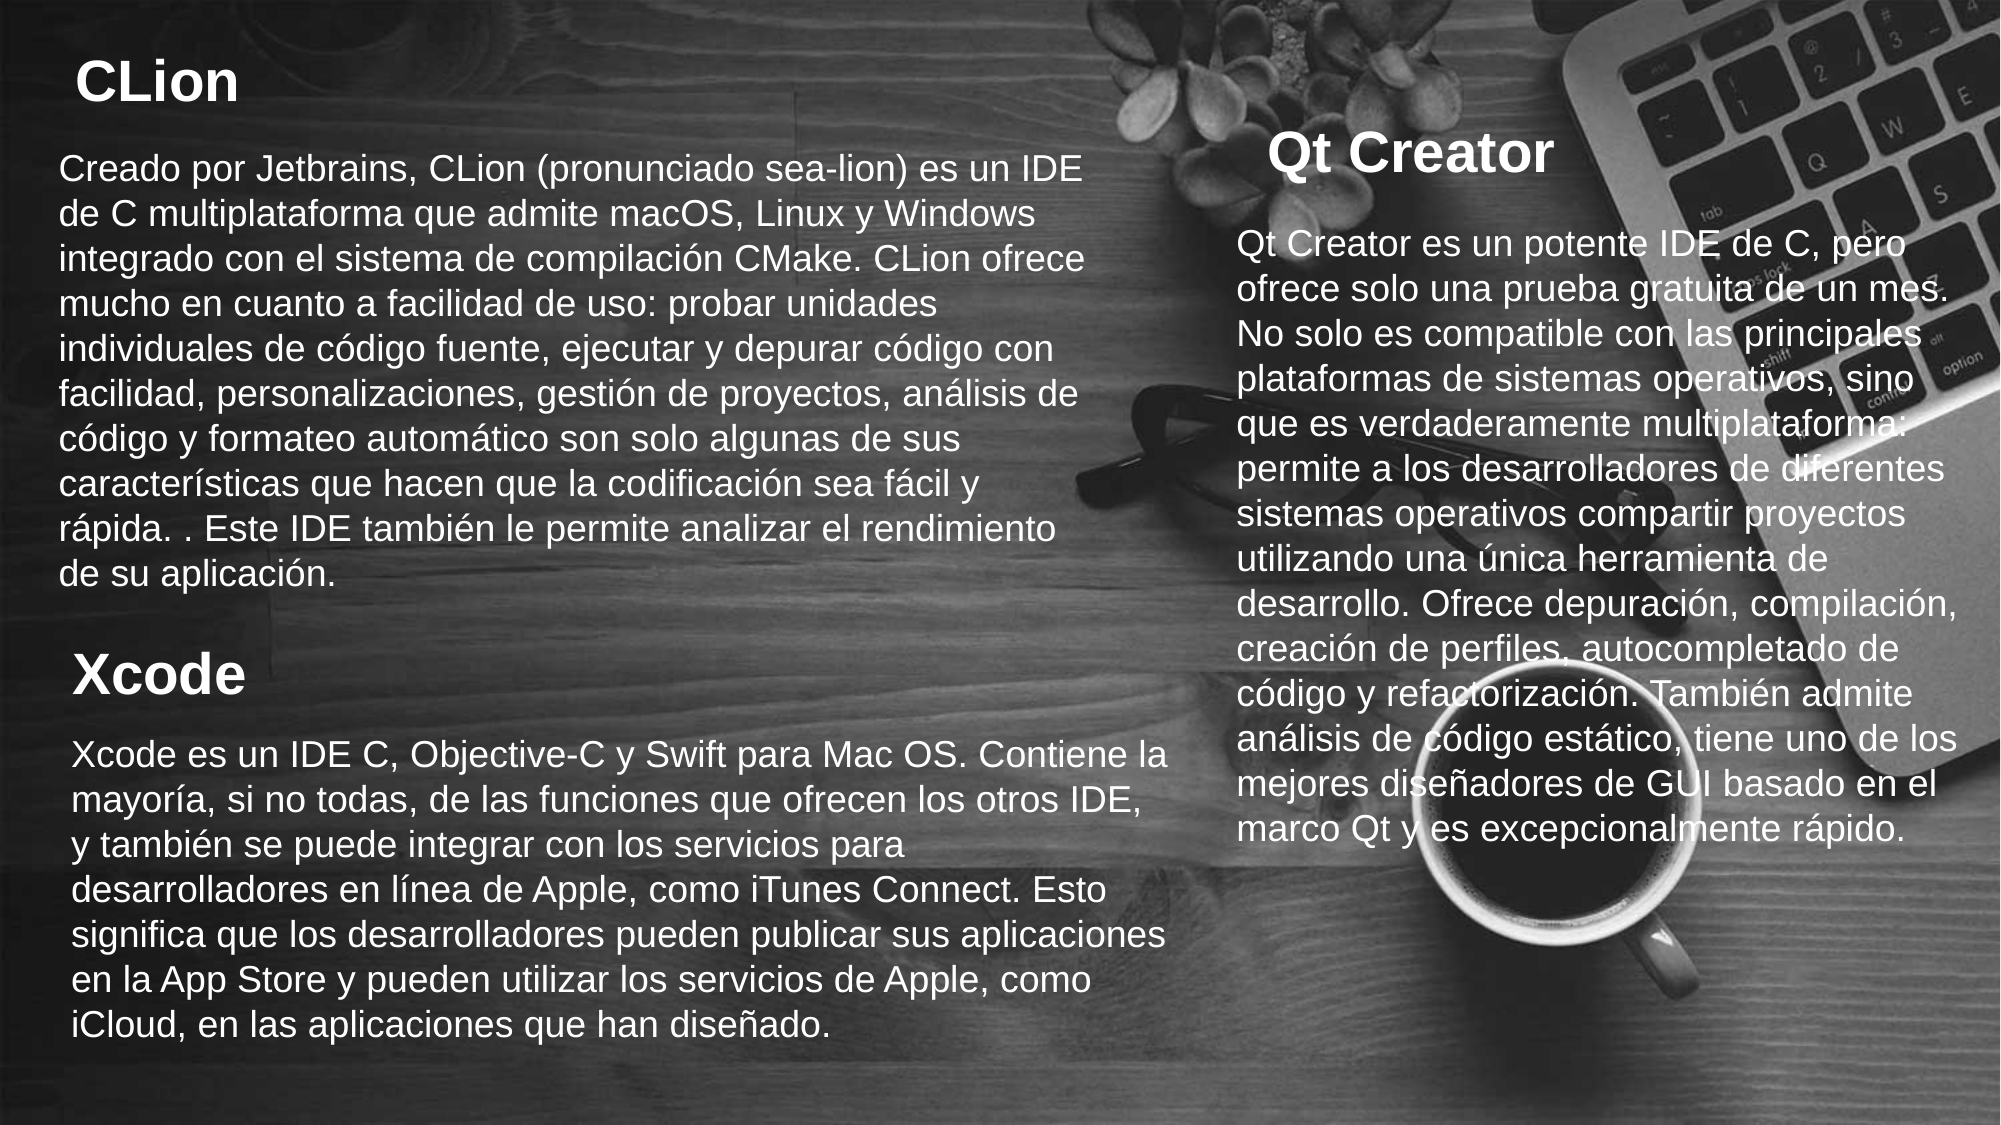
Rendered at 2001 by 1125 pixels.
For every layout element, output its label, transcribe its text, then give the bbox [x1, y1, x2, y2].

picture [0, 0, 2001, 1125]
text_box Xcode es un IDE C, Objective-C y Swift para Mac OS. Contiene la mayoría, si no todas, de las funciones que ofrecen los otros IDE, y también se puede integrar con los servicios para desarrolladores en línea de Apple, como iTunes Connect. Esto significa que los desarrolladores pueden publicar sus aplicaciones en la App Store y pueden utilizar los servicios de Apple, como iCloud, en las aplicaciones que han diseñado. [56, 723, 1185, 1053]
text_box CLion [60, 35, 256, 121]
text_box Qt Creator [1252, 107, 1571, 192]
text_box Xcode [57, 629, 262, 714]
text_box Creado por Jetbrains, CLion (pronunciado sea-lion) es un IDE de C multiplataforma que admite macOS, Linux y Windows integrado con el sistema de compilación CMake. CLion ofrece mucho en cuanto a facilidad de uso: probar unidades individuales de código fuente, ejecutar y depurar código con facilidad, personalizaciones, gestión de proyectos, análisis de código y formateo automático son solo algunas de sus características que hacen que la codificación sea fácil y rápida. . Este IDE también le permite analizar el rendimiento de su aplicación. [43, 137, 1113, 602]
text_box Qt Creator es un potente IDE de C, pero ofrece solo una prueba gratuita de un mes. No solo es compatible con las principales plataformas de sistemas operativos, sino que es verdaderamente multiplataforma: permite a los desarrolladores de diferentes sistemas operativos compartir proyectos utilizando una única herramienta de desarrollo. Ofrece depuración, compilación, creación de perfiles, autocompletado de código y refactorización. También admite análisis de código estático, tiene uno de los mejores diseñadores de GUI basado en el marco Qt y es excepcionalmente rápido. [1221, 211, 1985, 856]
